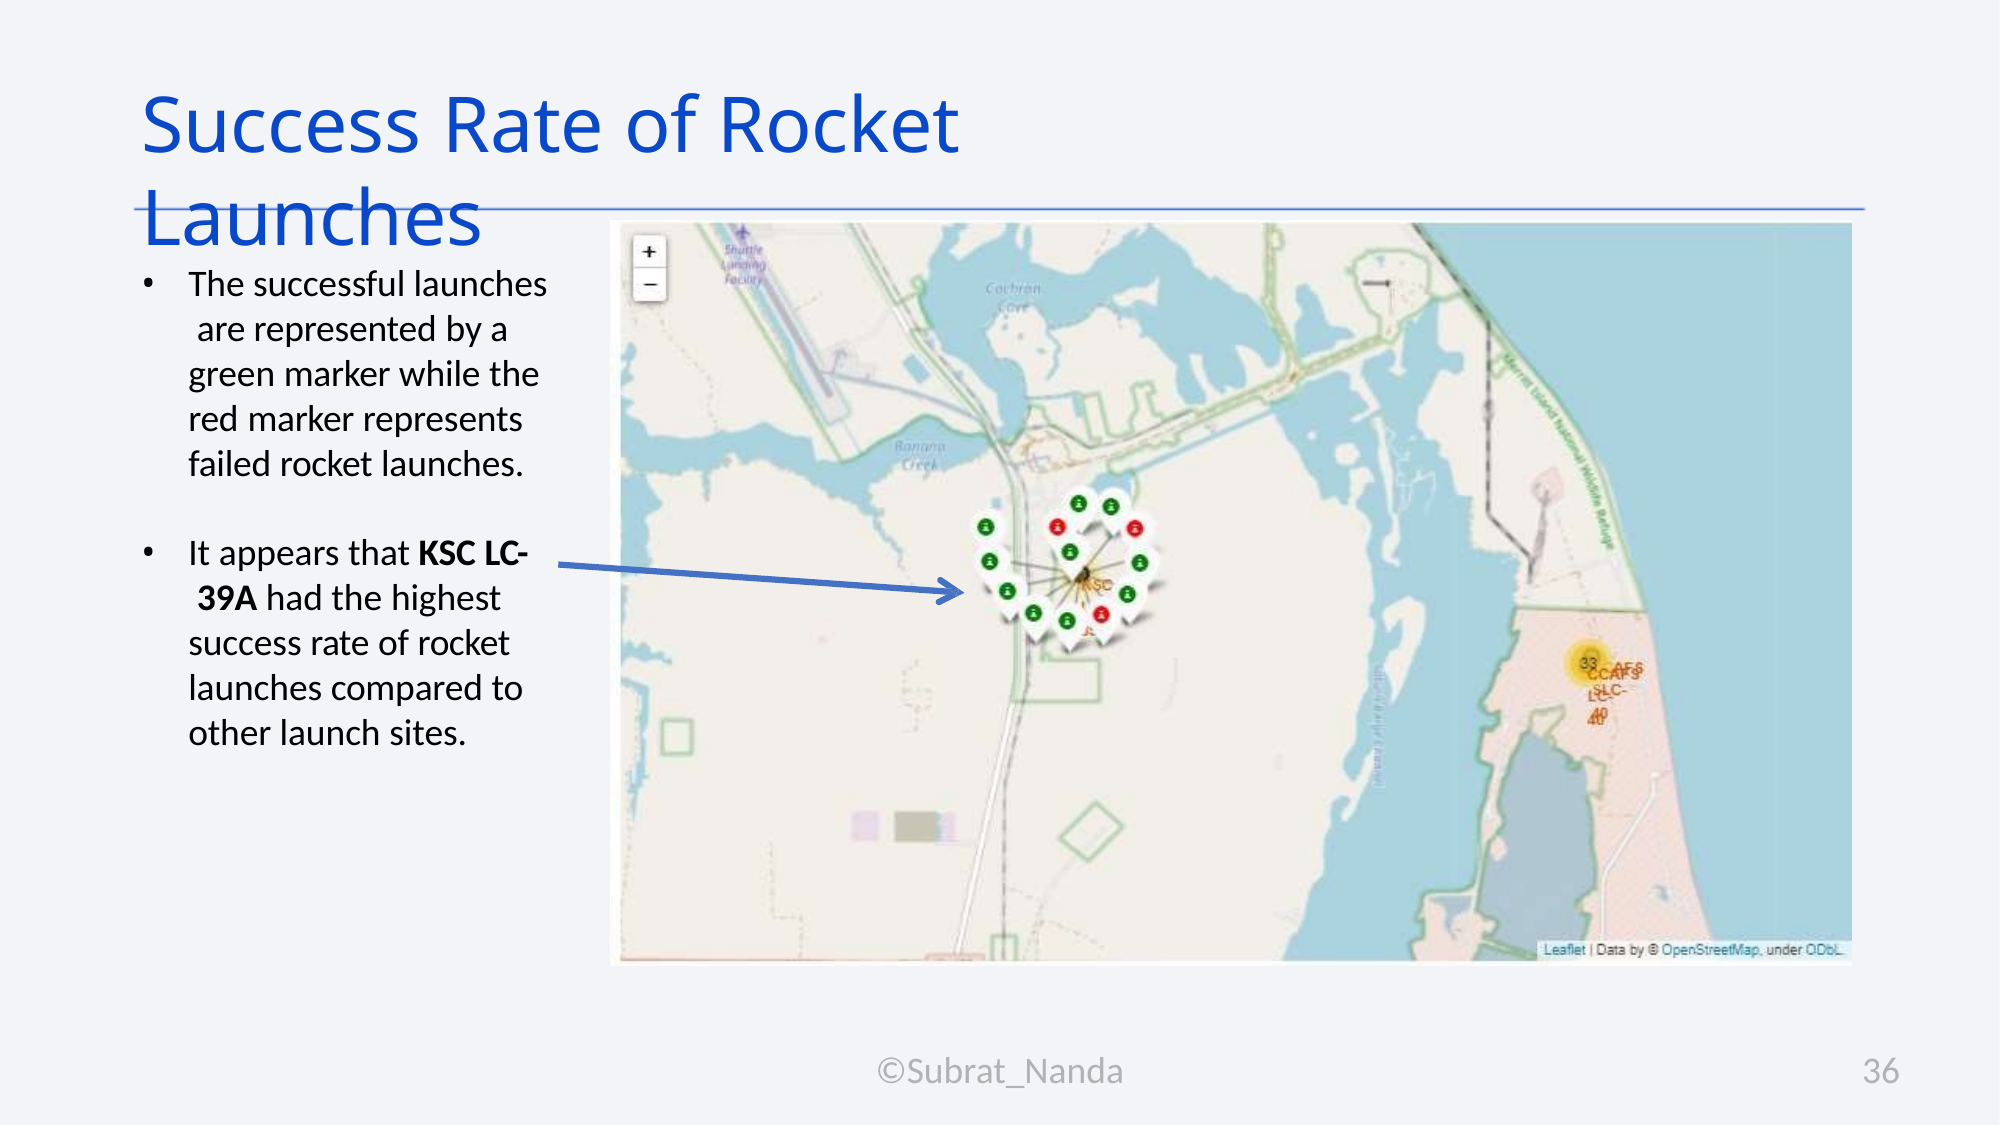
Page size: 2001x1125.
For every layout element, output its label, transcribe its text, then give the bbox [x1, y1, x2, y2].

slide_number 36 [1440, 1046, 1900, 1103]
picture [0, 0, 2000, 1125]
title Success Rate of Rocket Launches [139, 73, 1322, 264]
text_box The successful launches are represented by a green marker while the red marker represents failed rocket launches. It appears that KSC LC- 39A had the highest success rate of rocket launches compared to other launch sites. [139, 257, 553, 754]
text_box [558, 561, 605, 571]
footer ©Subrat_Nanda [680, 1046, 1320, 1103]
